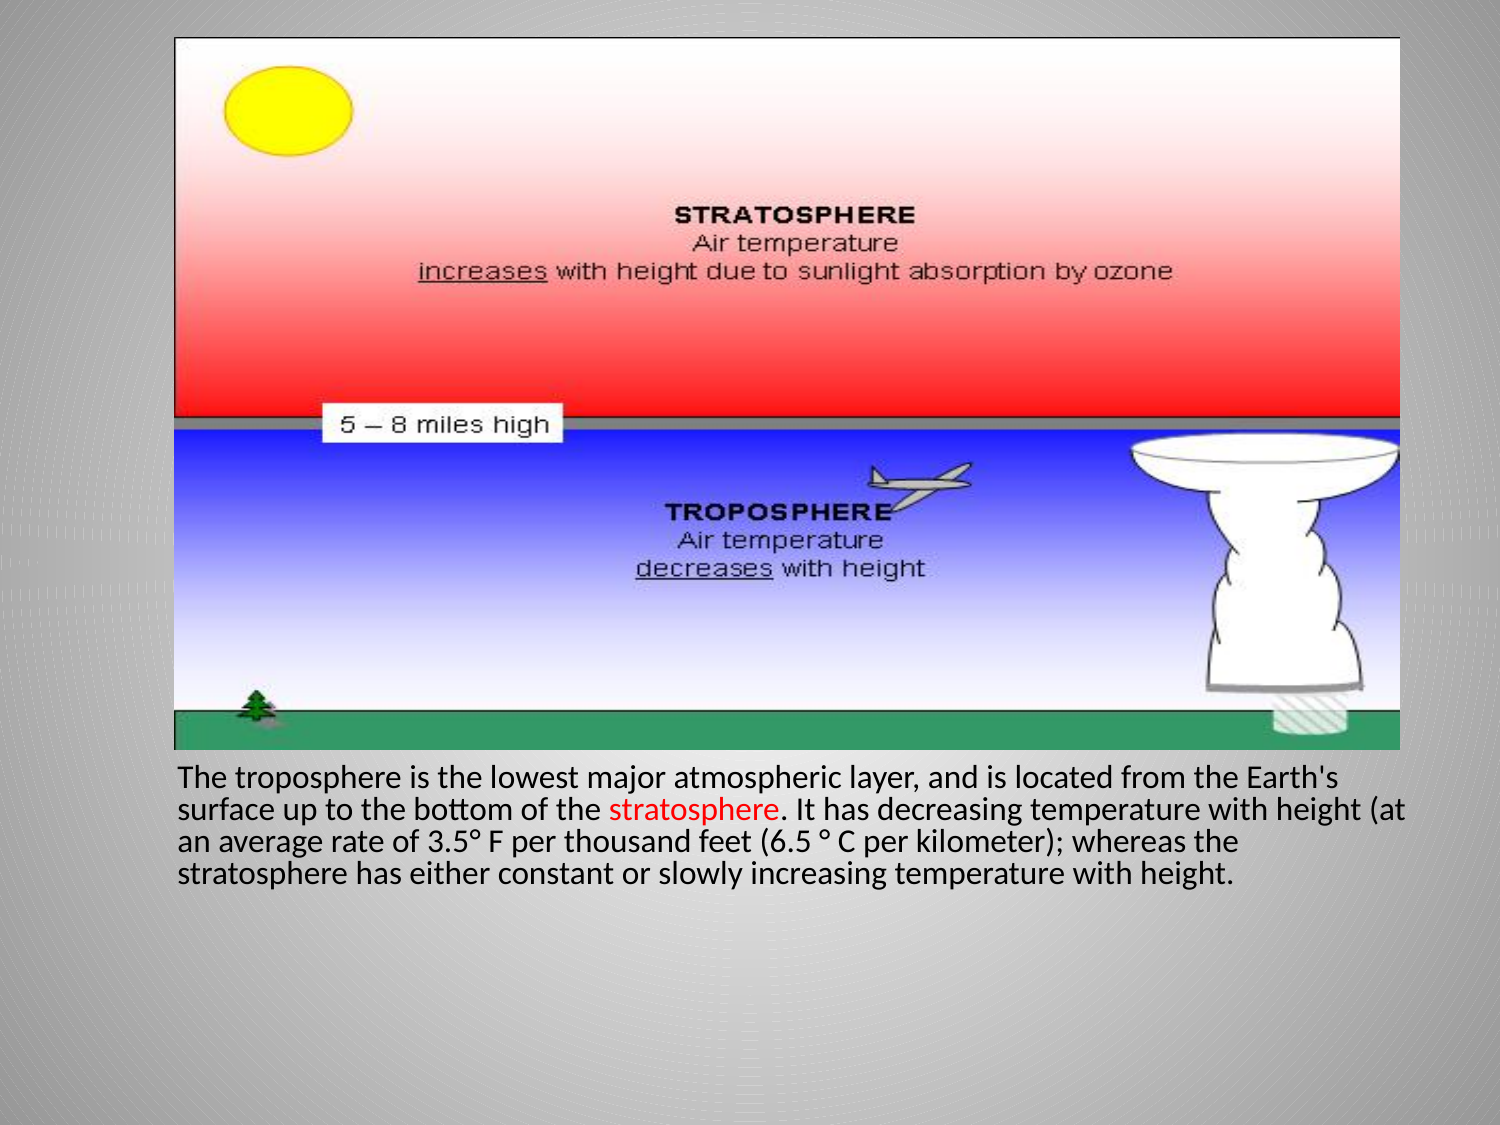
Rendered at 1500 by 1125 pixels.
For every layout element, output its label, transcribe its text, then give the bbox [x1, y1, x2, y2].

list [174, 37, 1401, 751]
text_box The troposphere is the lowest major atmospheric layer, and is located from the Earth's surface up to the bottom of the stratosphere. It has decreasing temperature with height (at an average rate of 3.5° F per thousand feet (6.5 ° C per kilometer); whereas the stratosphere has either constant or slowly increasing temperature with height. [162, 755, 1425, 898]
